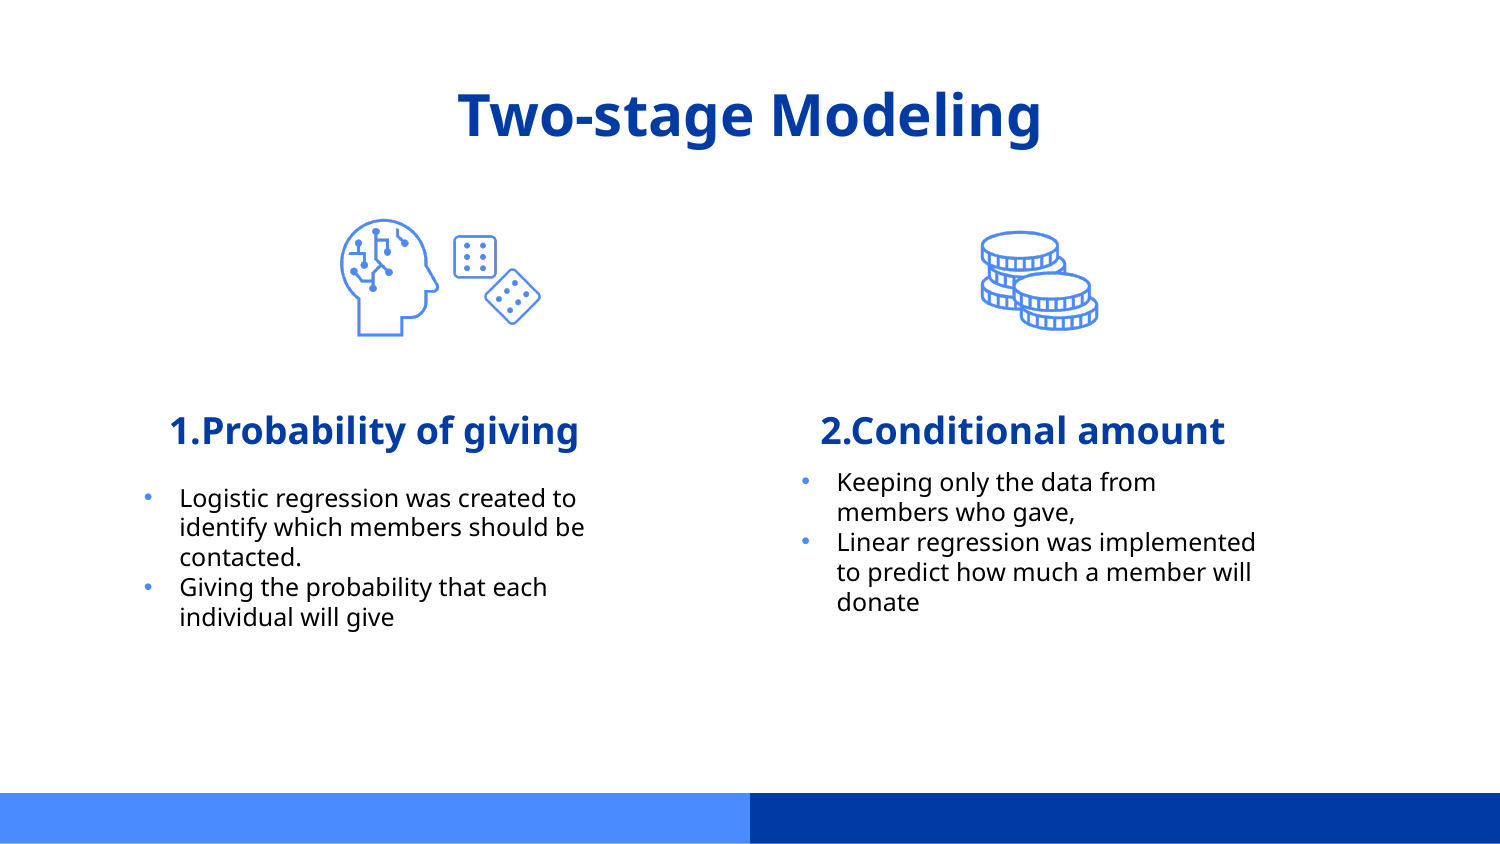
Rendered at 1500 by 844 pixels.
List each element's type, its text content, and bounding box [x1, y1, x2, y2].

text_box Logistic regression was created to identify which members should be contacted. Giving the probability that each individual will give [129, 474, 629, 669]
picture [319, 208, 552, 348]
subtitle 1.Probability of giving [129, 392, 630, 460]
subtitle 2.Conditional amount [676, 392, 1371, 460]
picture [967, 210, 1106, 350]
text_box Keeping only the data from members who gave, Linear regression was implemented to predict how much a member will donate [786, 459, 1287, 624]
title Two-stage Modeling [117, 62, 1383, 157]
